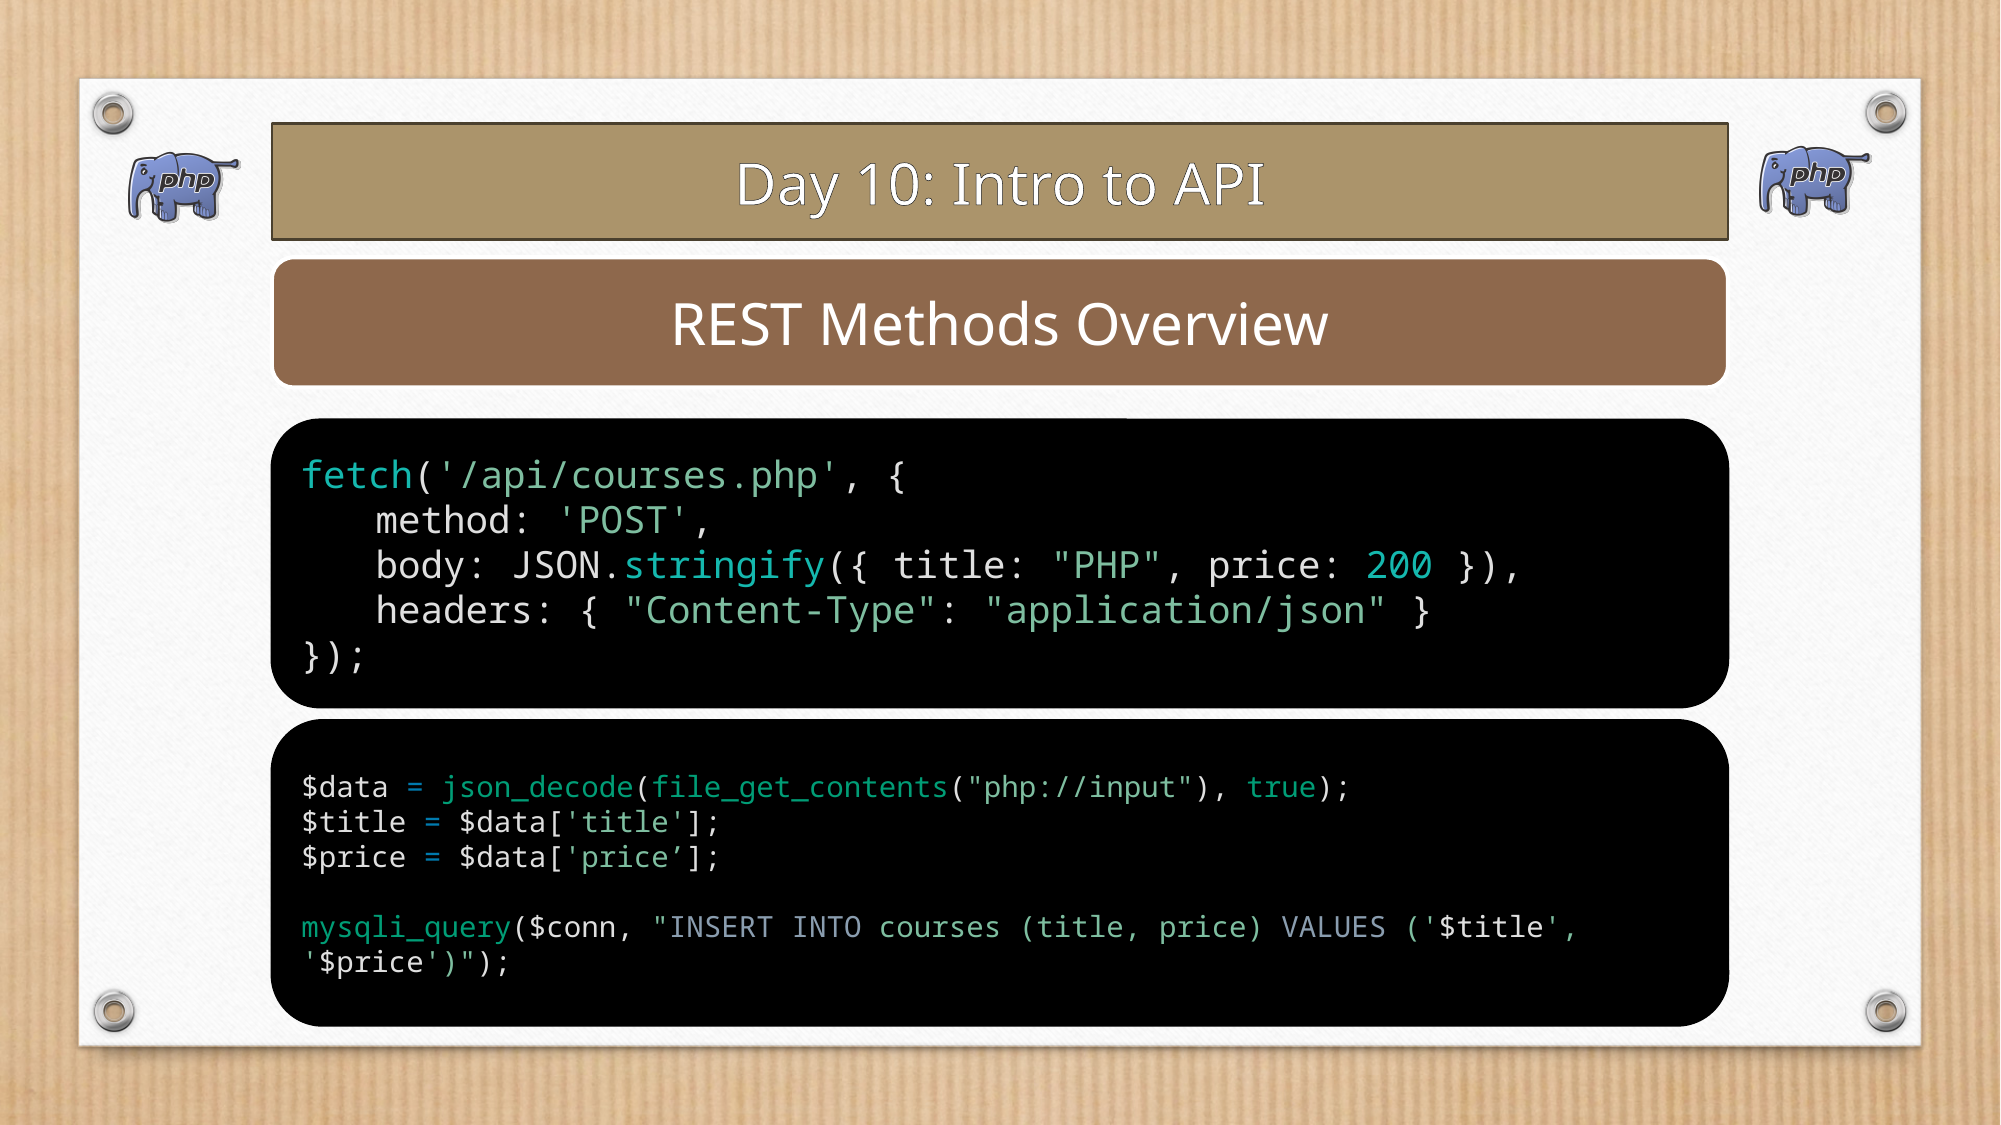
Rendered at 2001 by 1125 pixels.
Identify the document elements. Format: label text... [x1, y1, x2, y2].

text_box Day 10: Intro to API [271, 122, 1729, 241]
text_box REST Methods Overview [269, 255, 1731, 390]
text_box $data = json_decode(file_get_contents("php://input"), true); $title = $data['title']; $price = $data['price’]; mysqli_query($conn, "INSERT INTO courses (title, price) VALUES ('$title', '$price')"); [270, 719, 1730, 1027]
picture [0, 0, 2001, 1125]
text_box fetch('/api/courses.php', { method: 'POST', body: JSON.stringify({ title: "PHP", price: 200 }), headers: { "Content-Type": "application/json" } }); [270, 418, 1730, 709]
